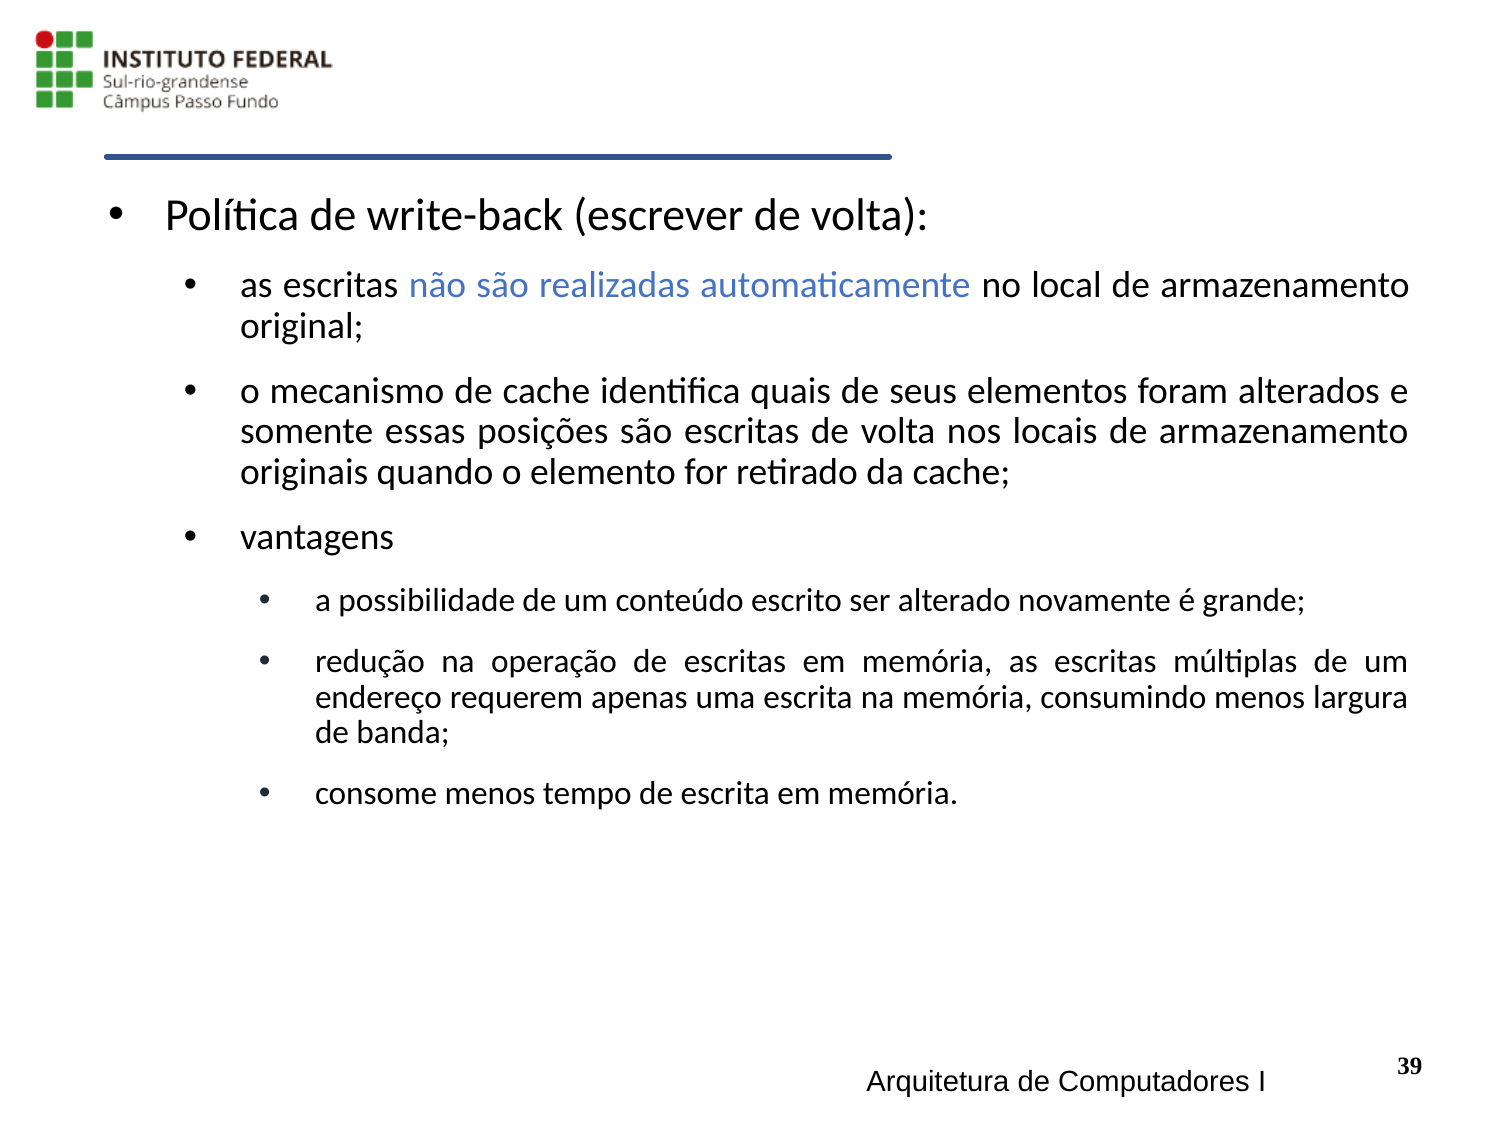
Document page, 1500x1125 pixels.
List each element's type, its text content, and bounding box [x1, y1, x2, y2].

list Política de write-back (escrever de volta): as escritas não são realizadas automaticamente no local de armazenamento original; o mecanismo de cache identifica quais de seus elementos foram alterados e somente essas posições são escritas de volta nos locais de armazenamento originais quando o elemento for retirado da cache; vantagens a possibilidade de um conteúdo escrito ser alterado novamente é grande; redução na operação de escritas em memória, as escritas múltiplas de um endereço requerem apenas uma escrita na memória, consumindo menos largura de banda; consome menos tempo de escrita em memória. [75, 183, 1425, 961]
text_box Arquitetura de Computadores I [733, 1054, 1400, 1125]
picture [21, 23, 340, 126]
text_box 39 [1049, 1012, 1438, 1088]
